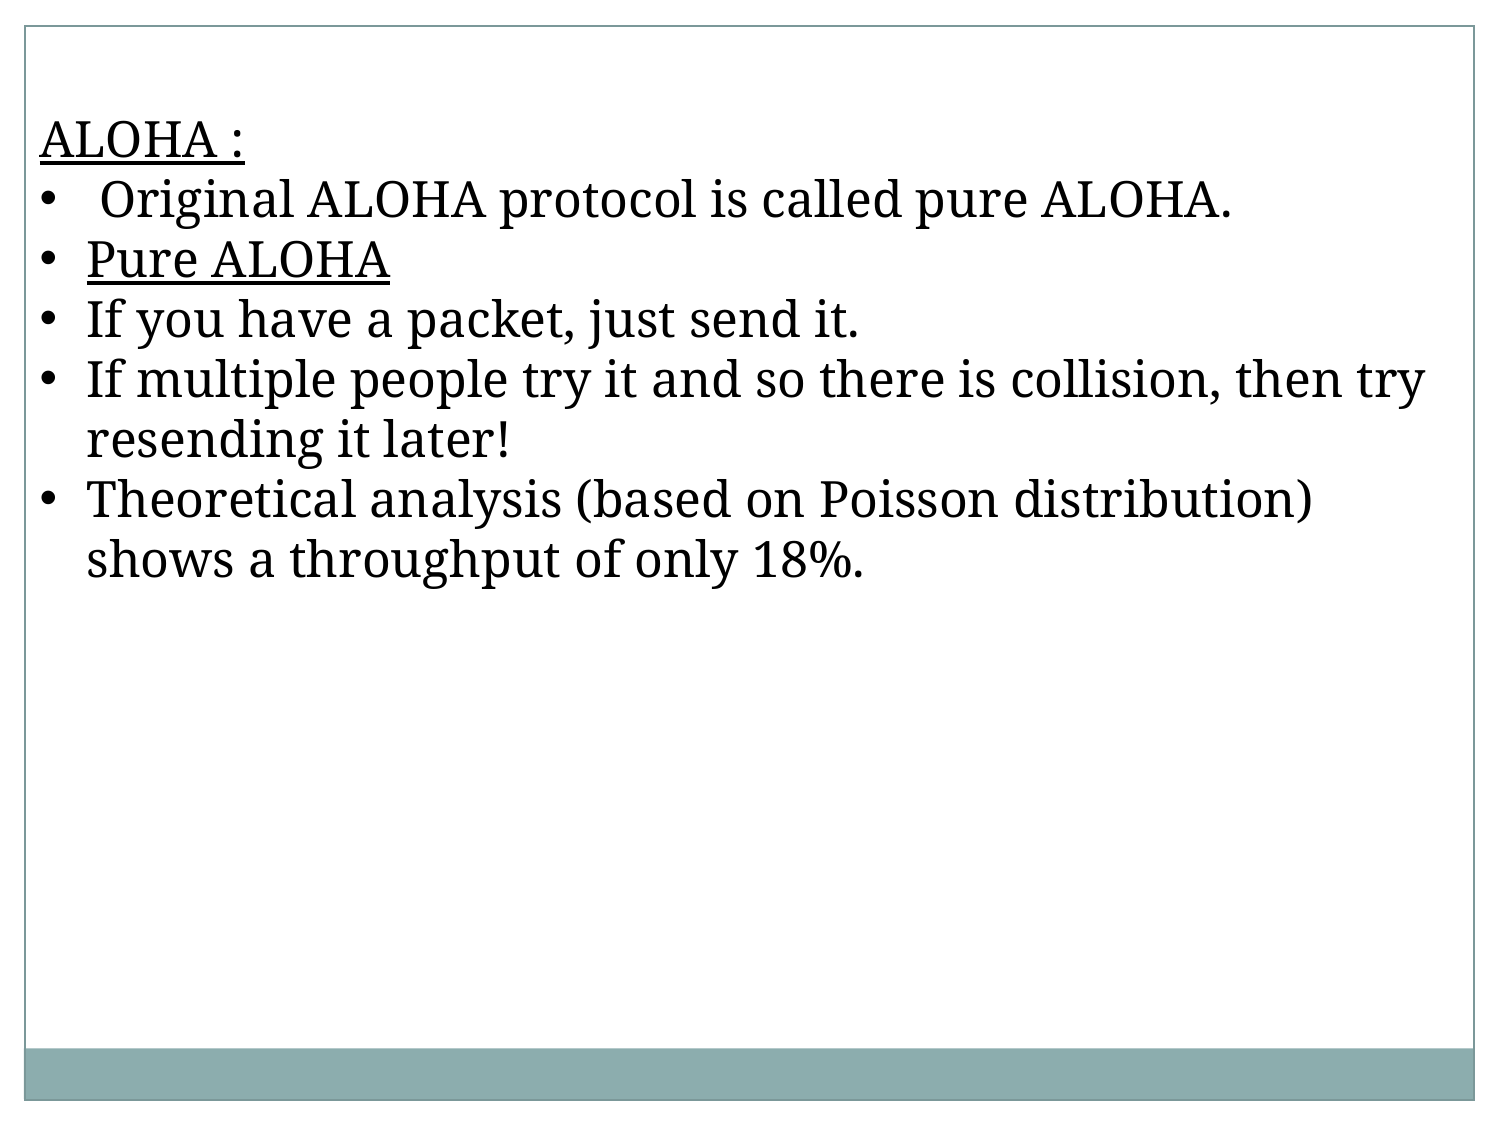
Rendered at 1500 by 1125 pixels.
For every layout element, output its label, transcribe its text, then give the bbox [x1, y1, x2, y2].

text_box ALOHA : Original ALOHA protocol is called pure ALOHA. Pure ALOHA If you have a packet, just send it. If multiple people try it and so there is collision, then try resending it later! Theoretical analysis (based on Poisson distribution) shows a throughput of only 18%. [24, 99, 1463, 775]
